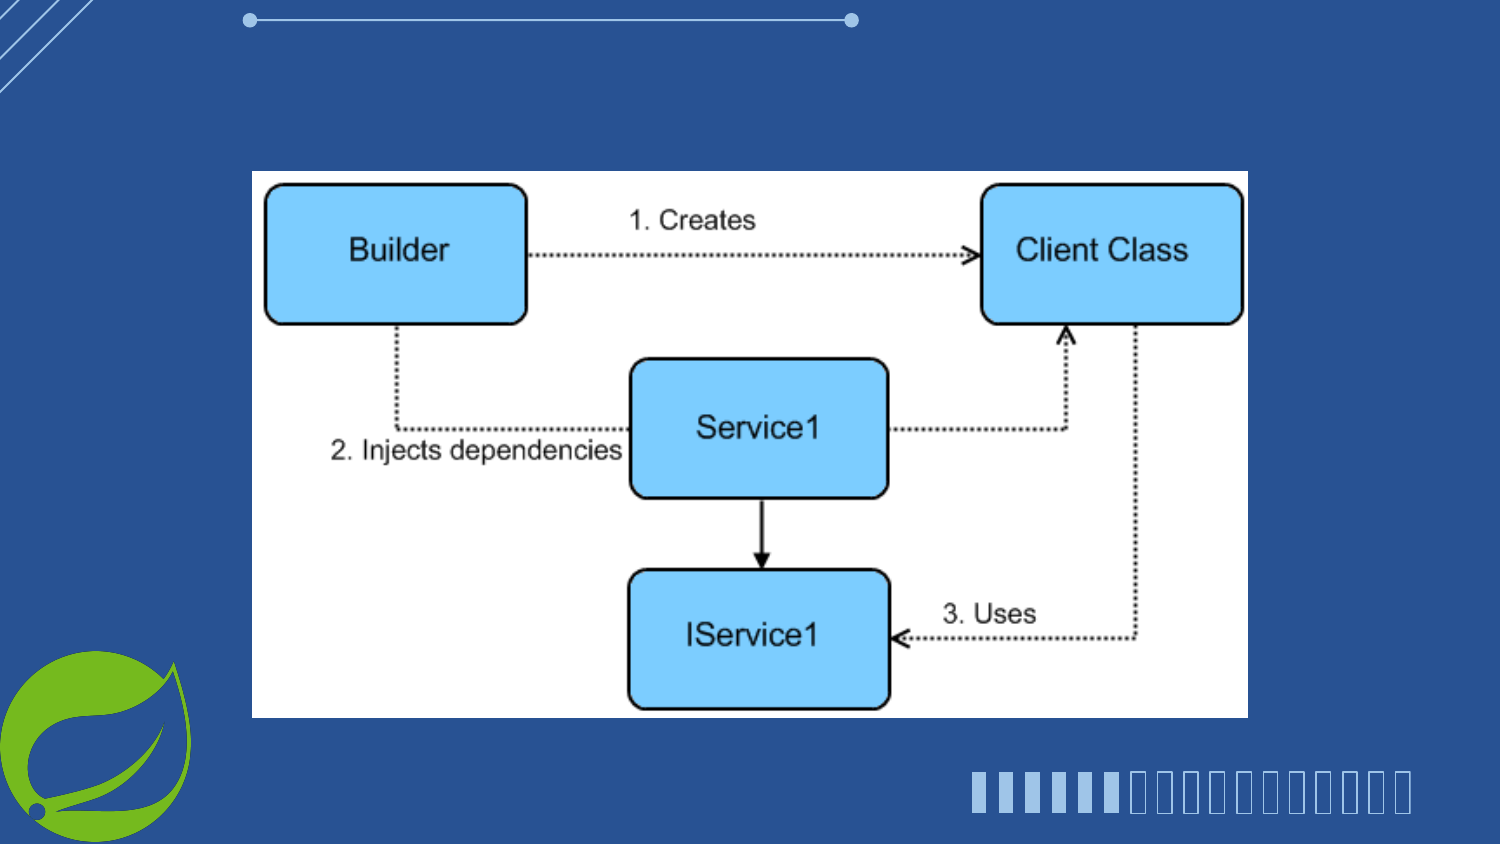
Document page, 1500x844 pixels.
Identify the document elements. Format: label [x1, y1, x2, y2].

picture [0, 651, 191, 843]
picture [251, 171, 1249, 718]
